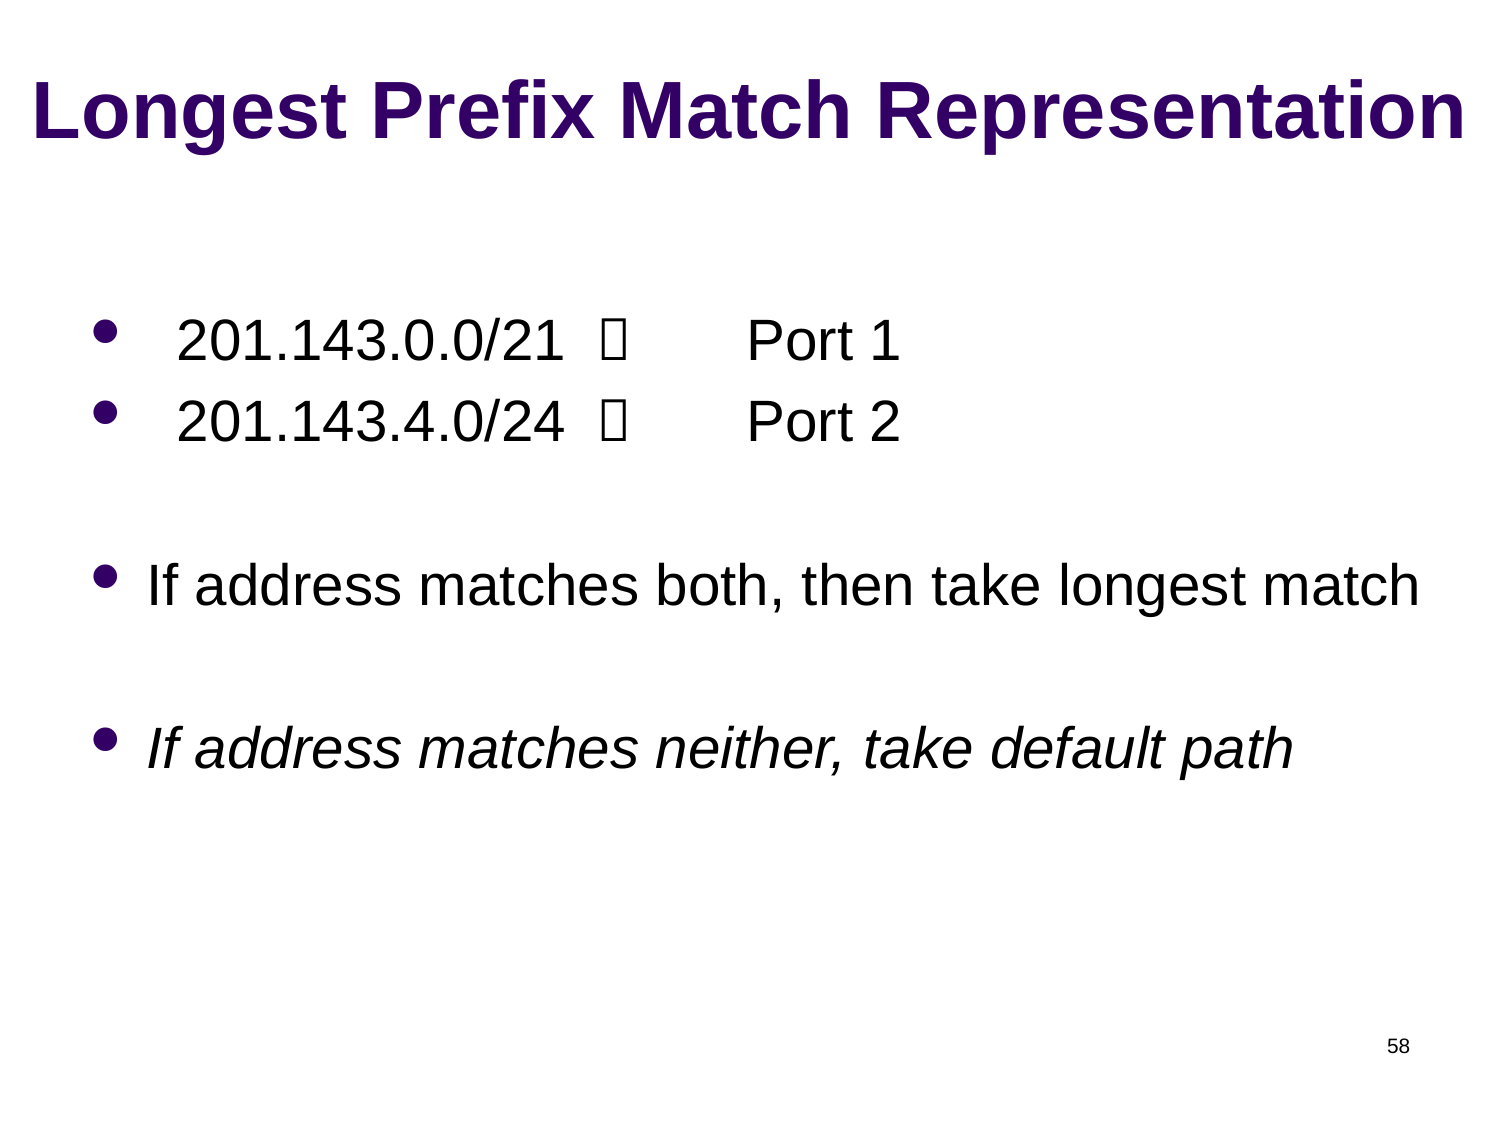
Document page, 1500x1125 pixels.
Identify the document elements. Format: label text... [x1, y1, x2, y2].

title Longest Prefix Match Representation [0, 20, 1500, 163]
list 201.143.0.0/21  Port 1 201.143.4.0/24  Port 2 If address matches both, then take longest match If address matches neither, take default path [75, 212, 1475, 1006]
slide_number 58 [1074, 1024, 1426, 1101]
